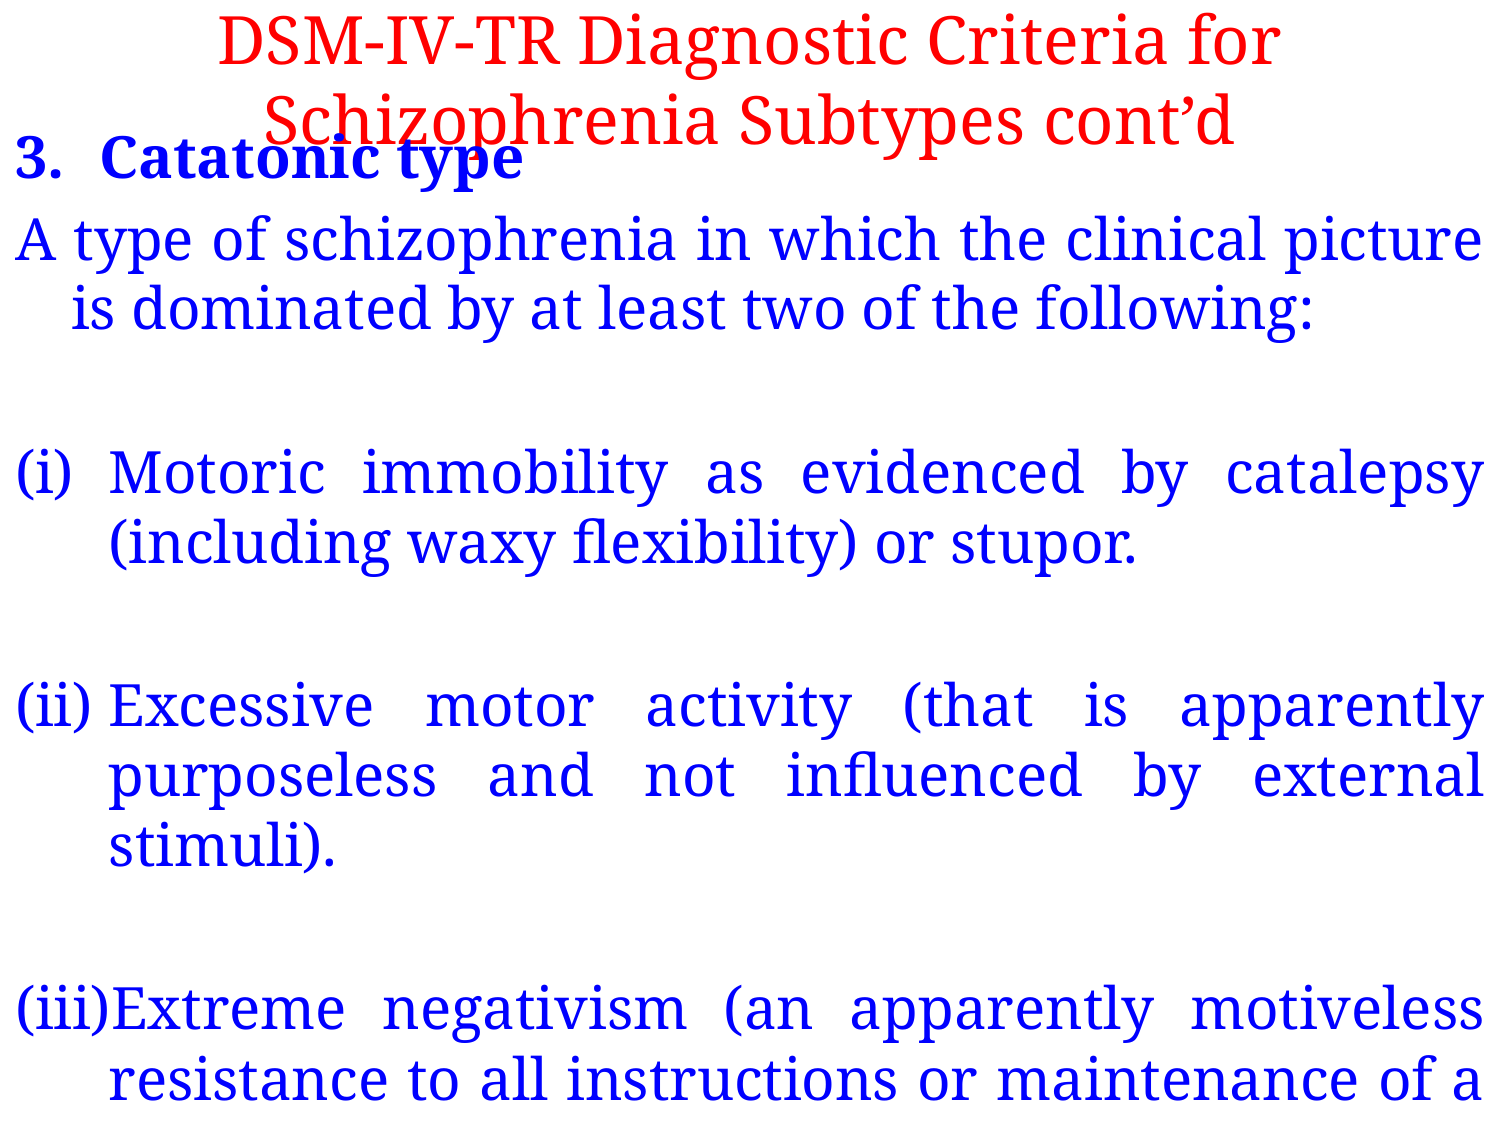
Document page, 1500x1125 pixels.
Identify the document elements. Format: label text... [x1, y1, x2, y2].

list Catatonic type A type of schizophrenia in which the clinical picture is dominated by at least two of the following: Motoric immobility as evidenced by catalepsy (including waxy flexibility) or stupor. Excessive motor activity (that is apparently purposeless and not influenced by external stimuli). Extreme negativism (an apparently motiveless resistance to all instructions or maintenance of a rigid posture against attempts to be moved) or mutism. [0, 112, 1500, 1125]
title DSM-IV-TR Diagnostic Criteria for Schizophrenia Subtypes cont’d [0, 24, 1500, 112]
